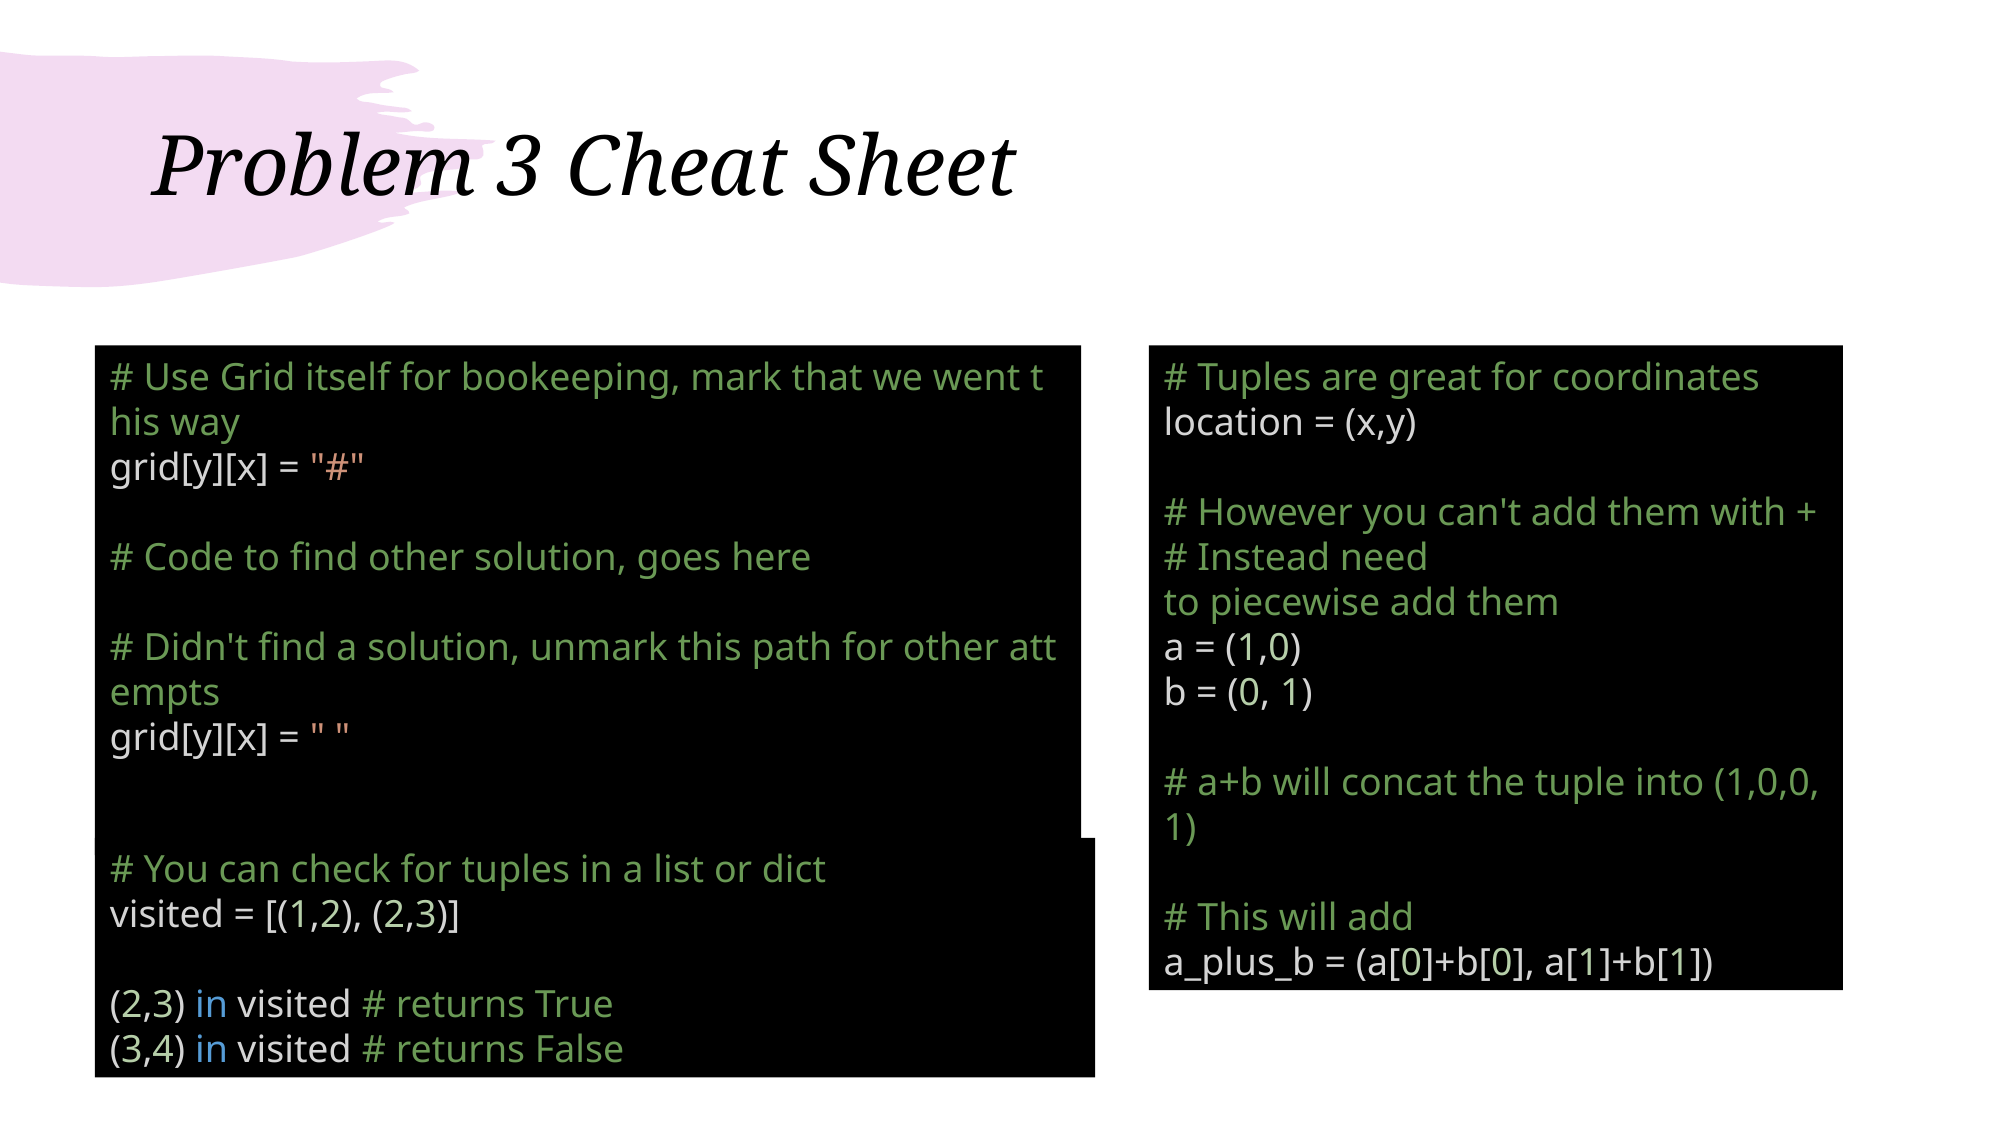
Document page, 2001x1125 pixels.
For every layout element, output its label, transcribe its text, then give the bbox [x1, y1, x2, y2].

text_box # You can check for tuples in a list or dict visited = [(1,2), (2,3)] (2,3) in visited # returns True (3,4) in visited # returns False [94, 837, 1096, 1078]
text_box # Use Grid itself for bookeeping, mark that we went this way grid[y][x] = "#" # Code to find other solution, goes here # Didn't find a solution, unmark this path for other attempts grid[y][x] = " " [94, 345, 1082, 837]
text_box # Tuples are great for coordinates location = (x,y) # However you can't add them with + # Instead need to piecewise add them a = (1,0) b = (0, 1) # a+b will concat the tuple into (1,0,0,1) # This will add a_plus_b = (a[0]+b[0], a[1]+b[1]) [1148, 345, 1843, 991]
title Problem 3 Cheat Sheet [137, 59, 1863, 278]
